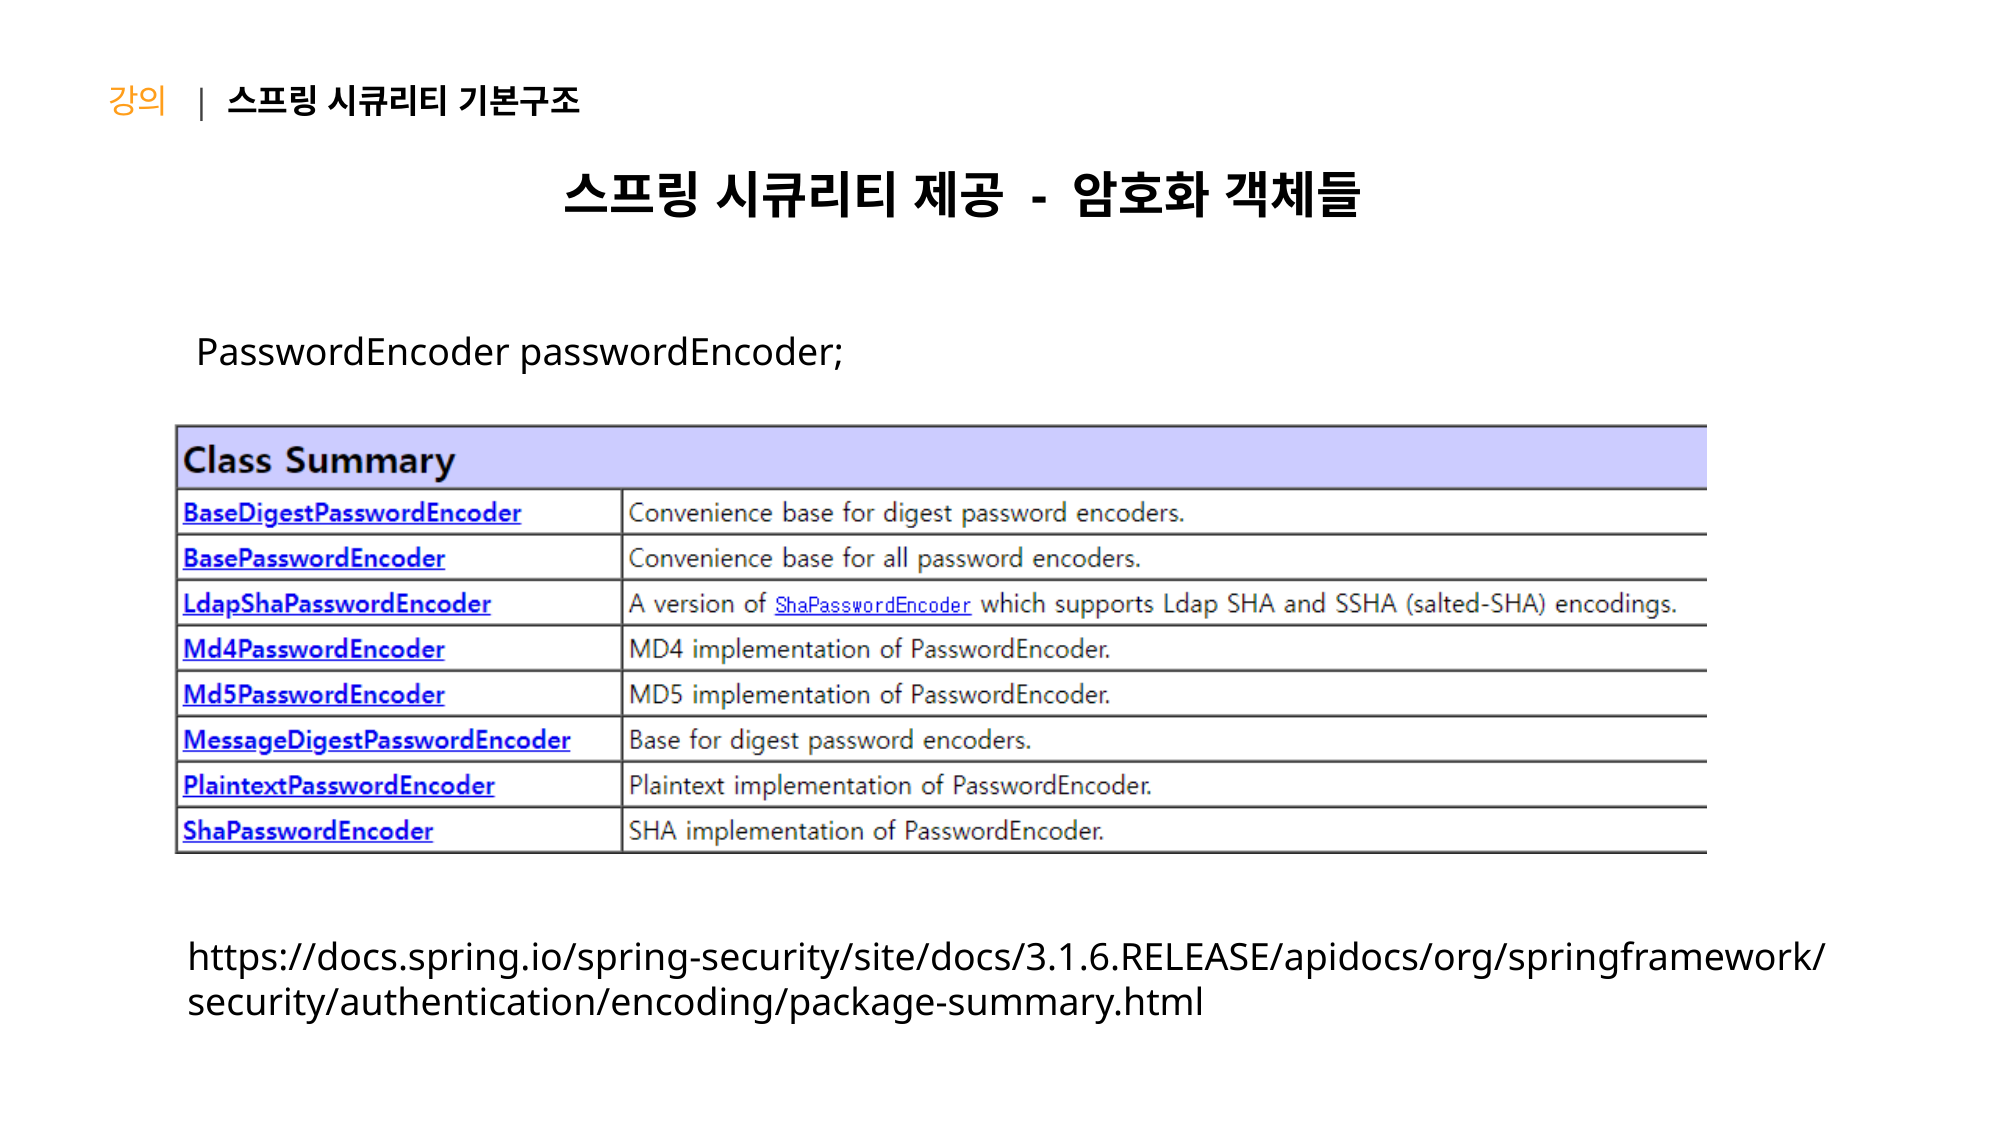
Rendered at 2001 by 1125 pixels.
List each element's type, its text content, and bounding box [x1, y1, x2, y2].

text_box 스프링 시큐리티 제공 - 암호화 객체들 [490, 156, 1436, 231]
text_box 강의 | 스프링 시큐리티 기본구조 [93, 72, 867, 128]
picture [172, 423, 1707, 854]
text_box https://docs.spring.io/spring-security/site/docs/3.1.6.RELEASE/apidocs/org/springframework/security/authentication/encoding/package-summary.html [172, 925, 1916, 1031]
text_box PasswordEncoder passwordEncoder; [181, 320, 860, 380]
